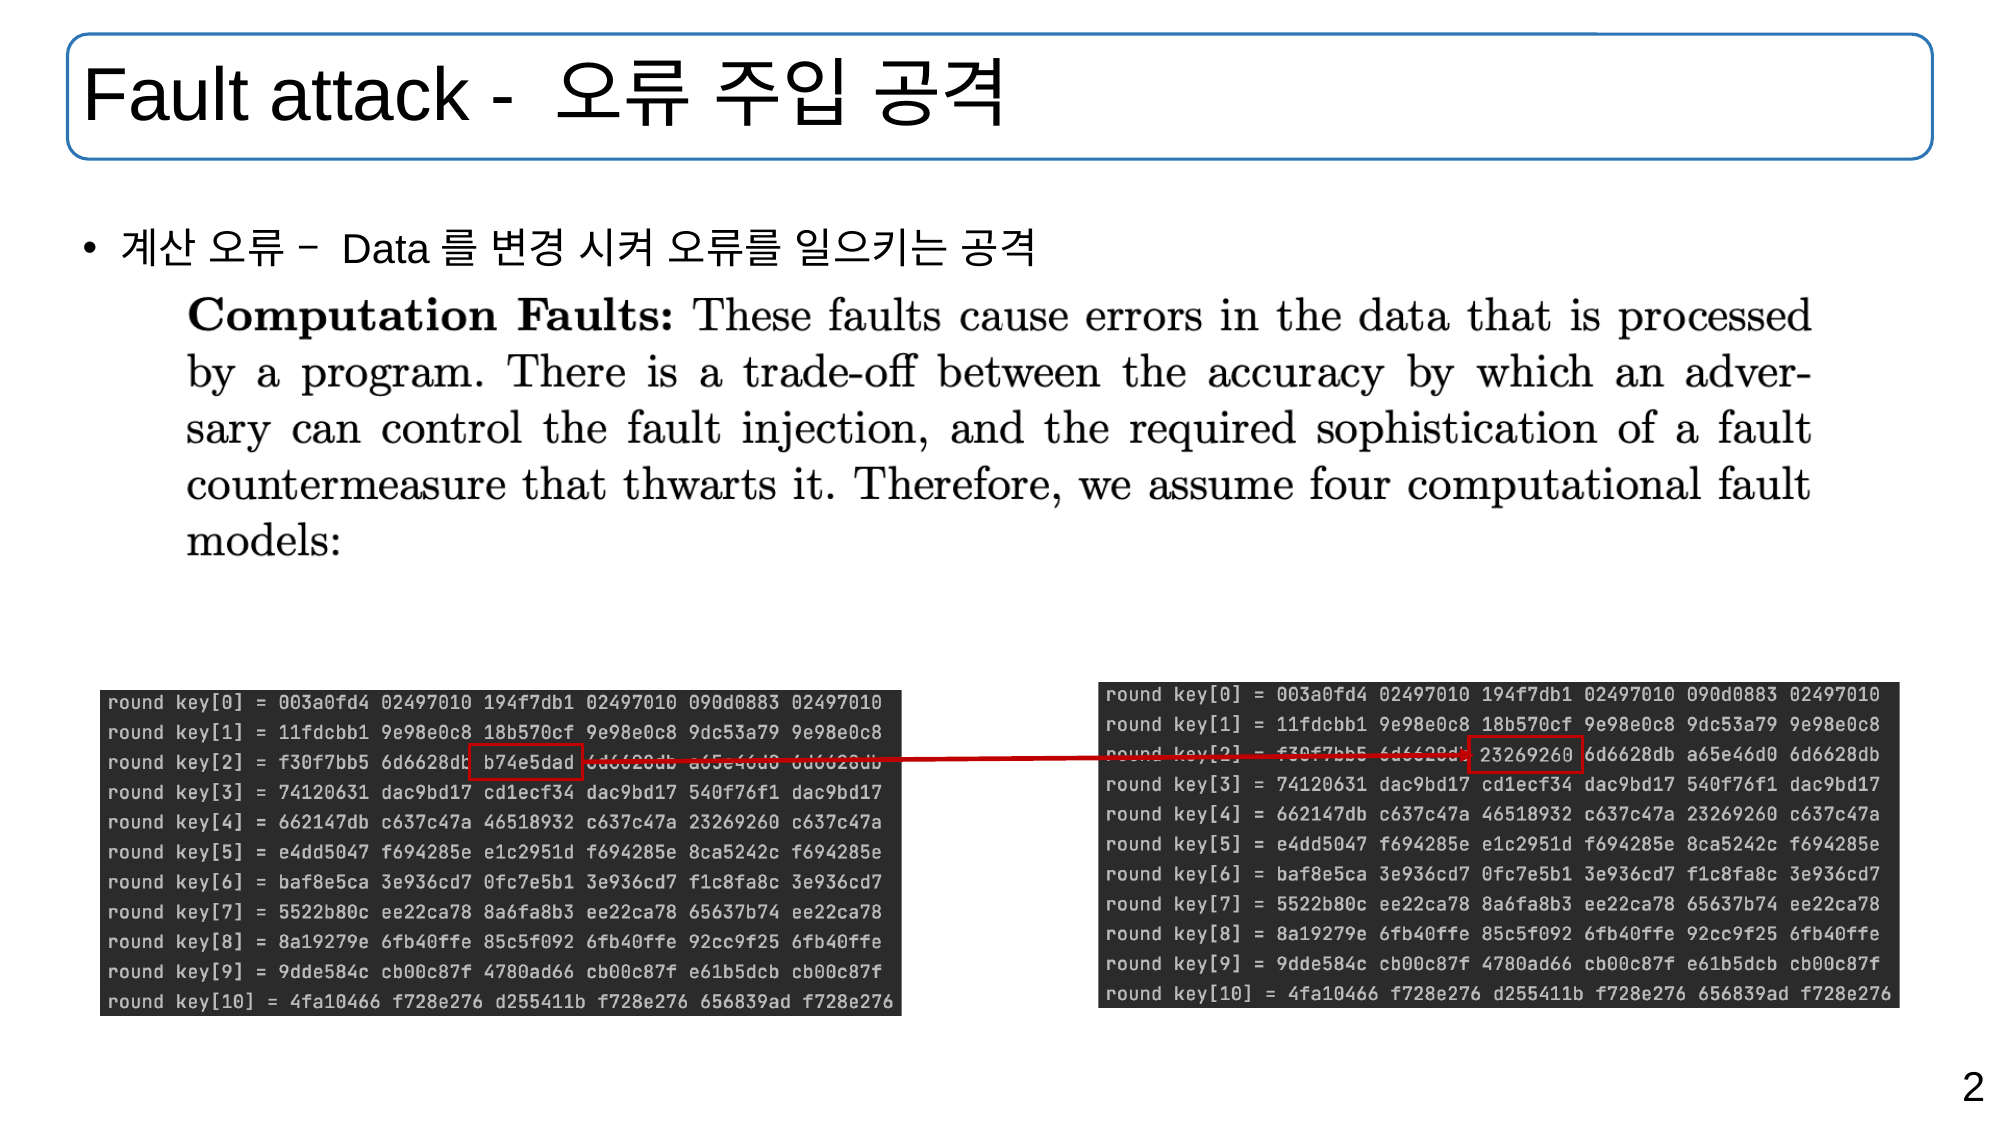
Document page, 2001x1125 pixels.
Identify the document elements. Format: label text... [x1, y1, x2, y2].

picture [1098, 682, 1900, 1008]
list 계산 오류 – Data를 변경 시켜 오류를 일으키는 공격 [67, 189, 1933, 1109]
title Fault attack - 오류 주입 공격 [67, 34, 1933, 160]
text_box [582, 755, 1475, 762]
picture [151, 273, 1848, 599]
picture [100, 690, 902, 1016]
